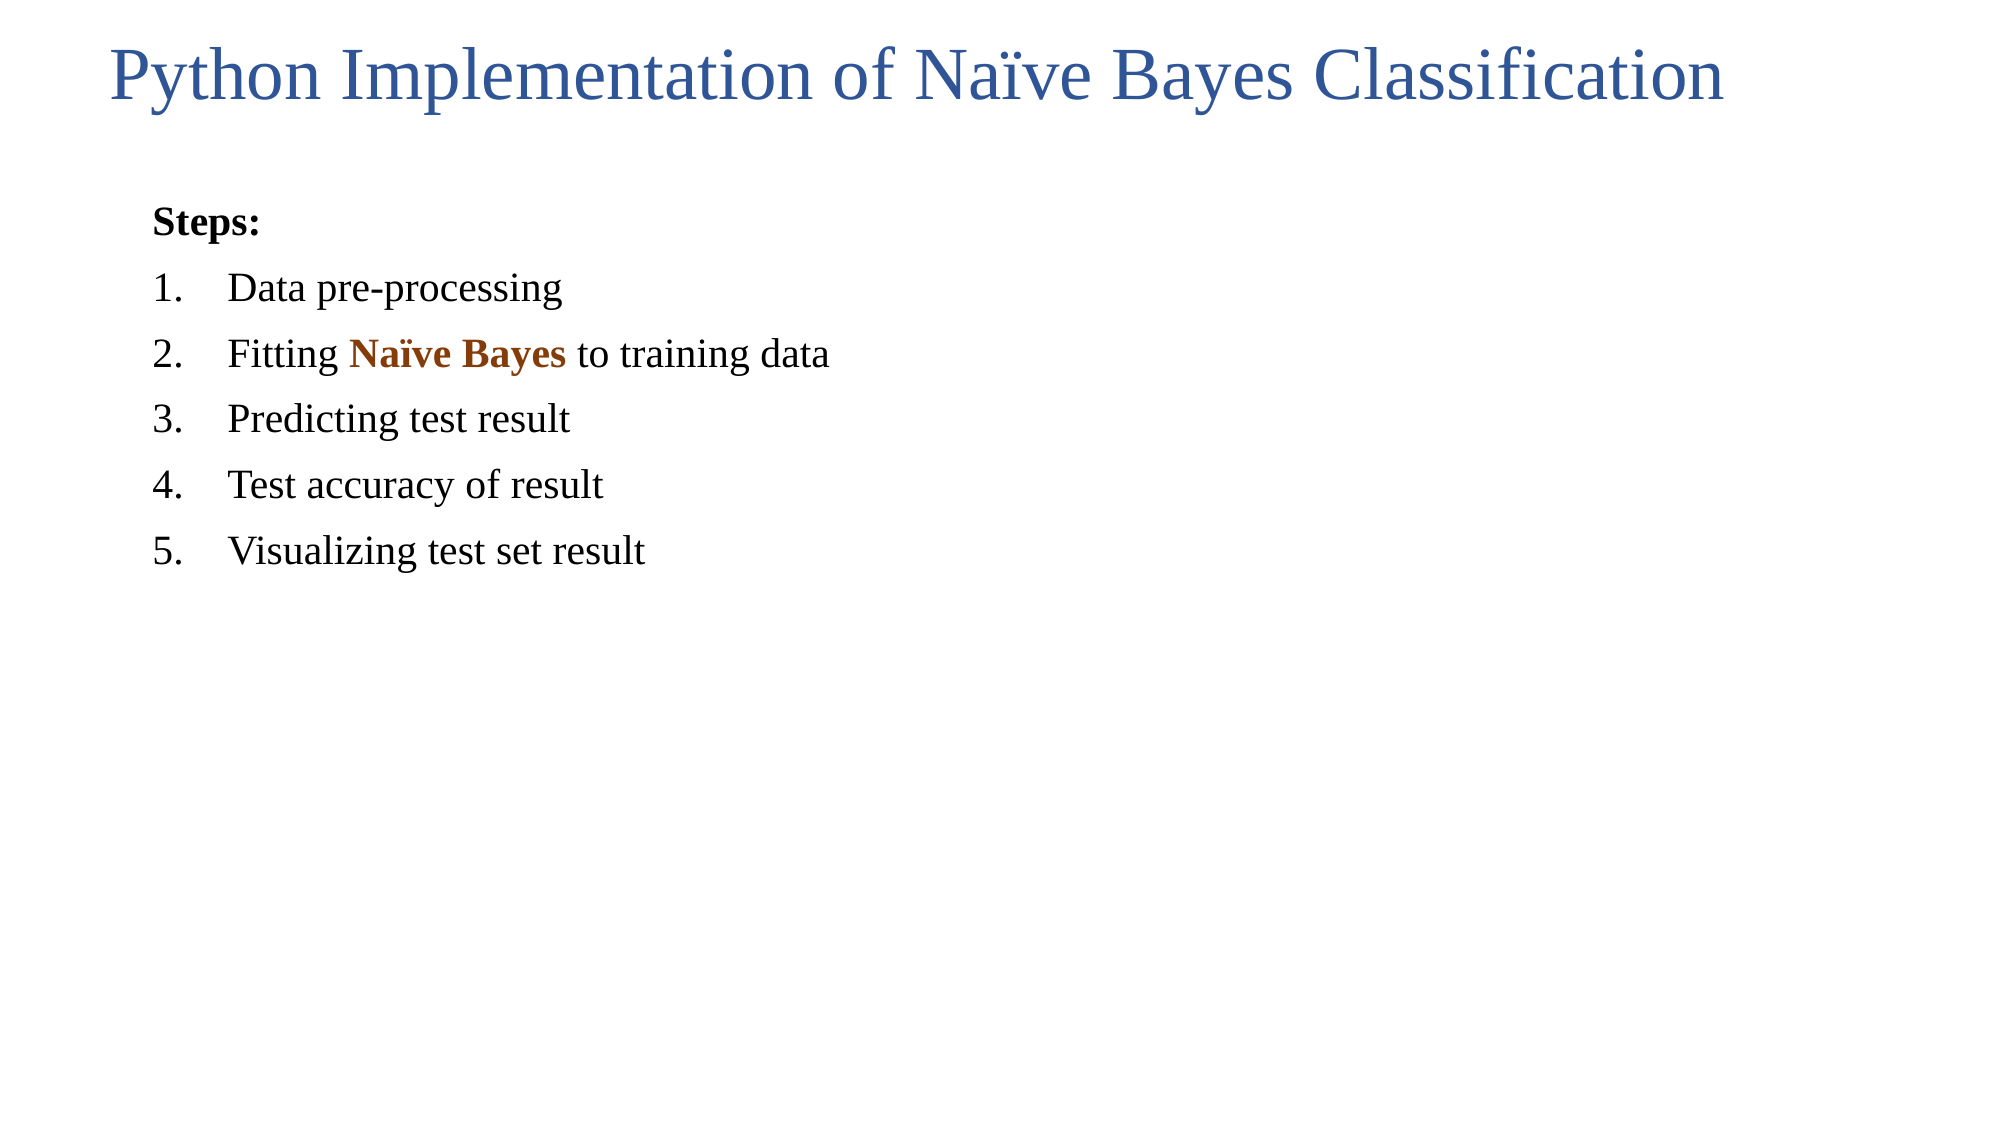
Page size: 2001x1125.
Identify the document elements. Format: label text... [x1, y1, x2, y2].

list Steps: Data pre-processing Fitting Naïve Bayes to training data Predicting test result Test accuracy of result Visualizing test set result [137, 191, 1863, 628]
title Python Implementation of Naïve Bayes Classification [94, 0, 1820, 150]
